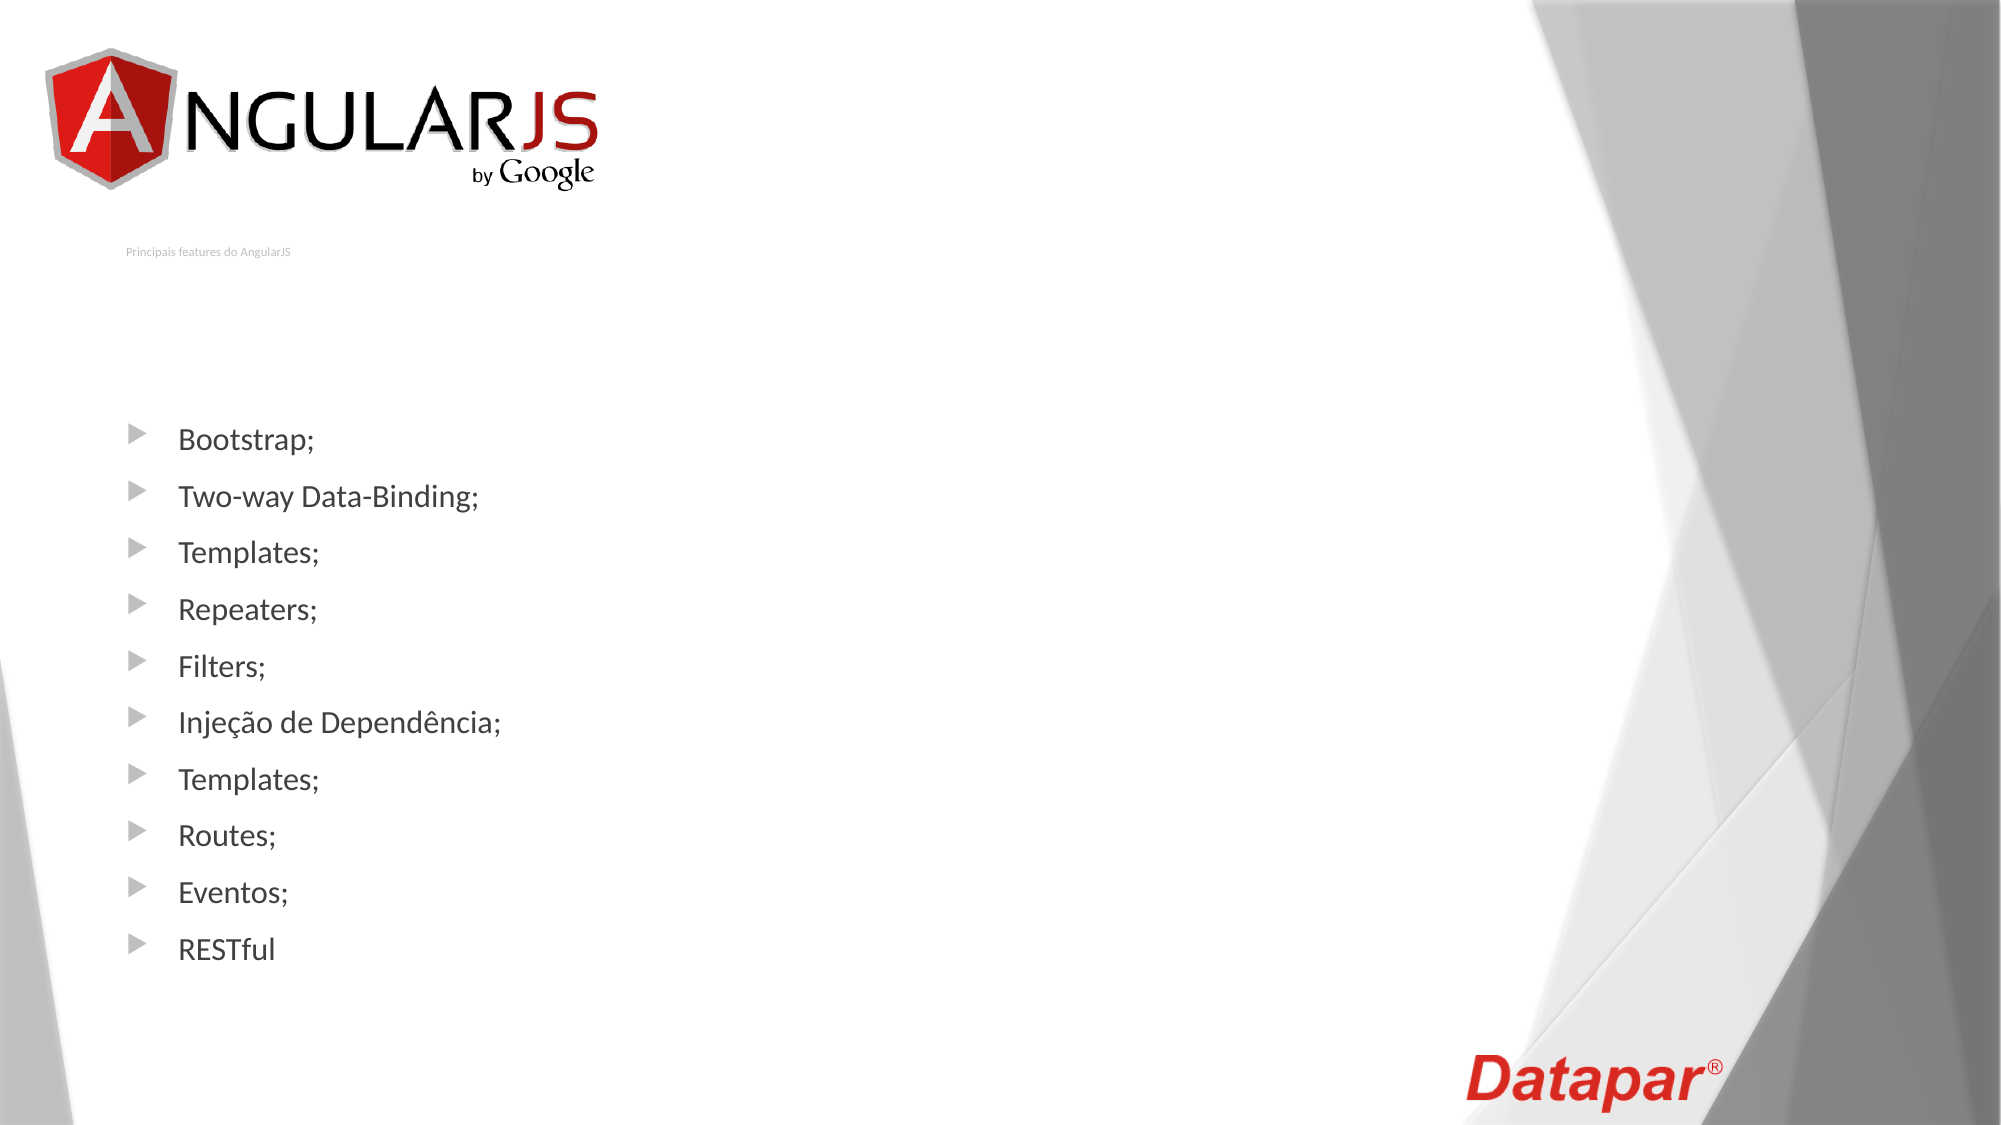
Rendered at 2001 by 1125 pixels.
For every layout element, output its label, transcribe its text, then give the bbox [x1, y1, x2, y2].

picture [41, 44, 601, 194]
picture [1464, 1054, 1726, 1125]
list Bootstrap; Two-way Data-Binding; Templates; Repeaters; Filters; Injeção de Dependência; Templates; Routes; Eventos; RESTful [111, 354, 1522, 977]
title Principais features do AngularJS [111, 236, 1522, 343]
